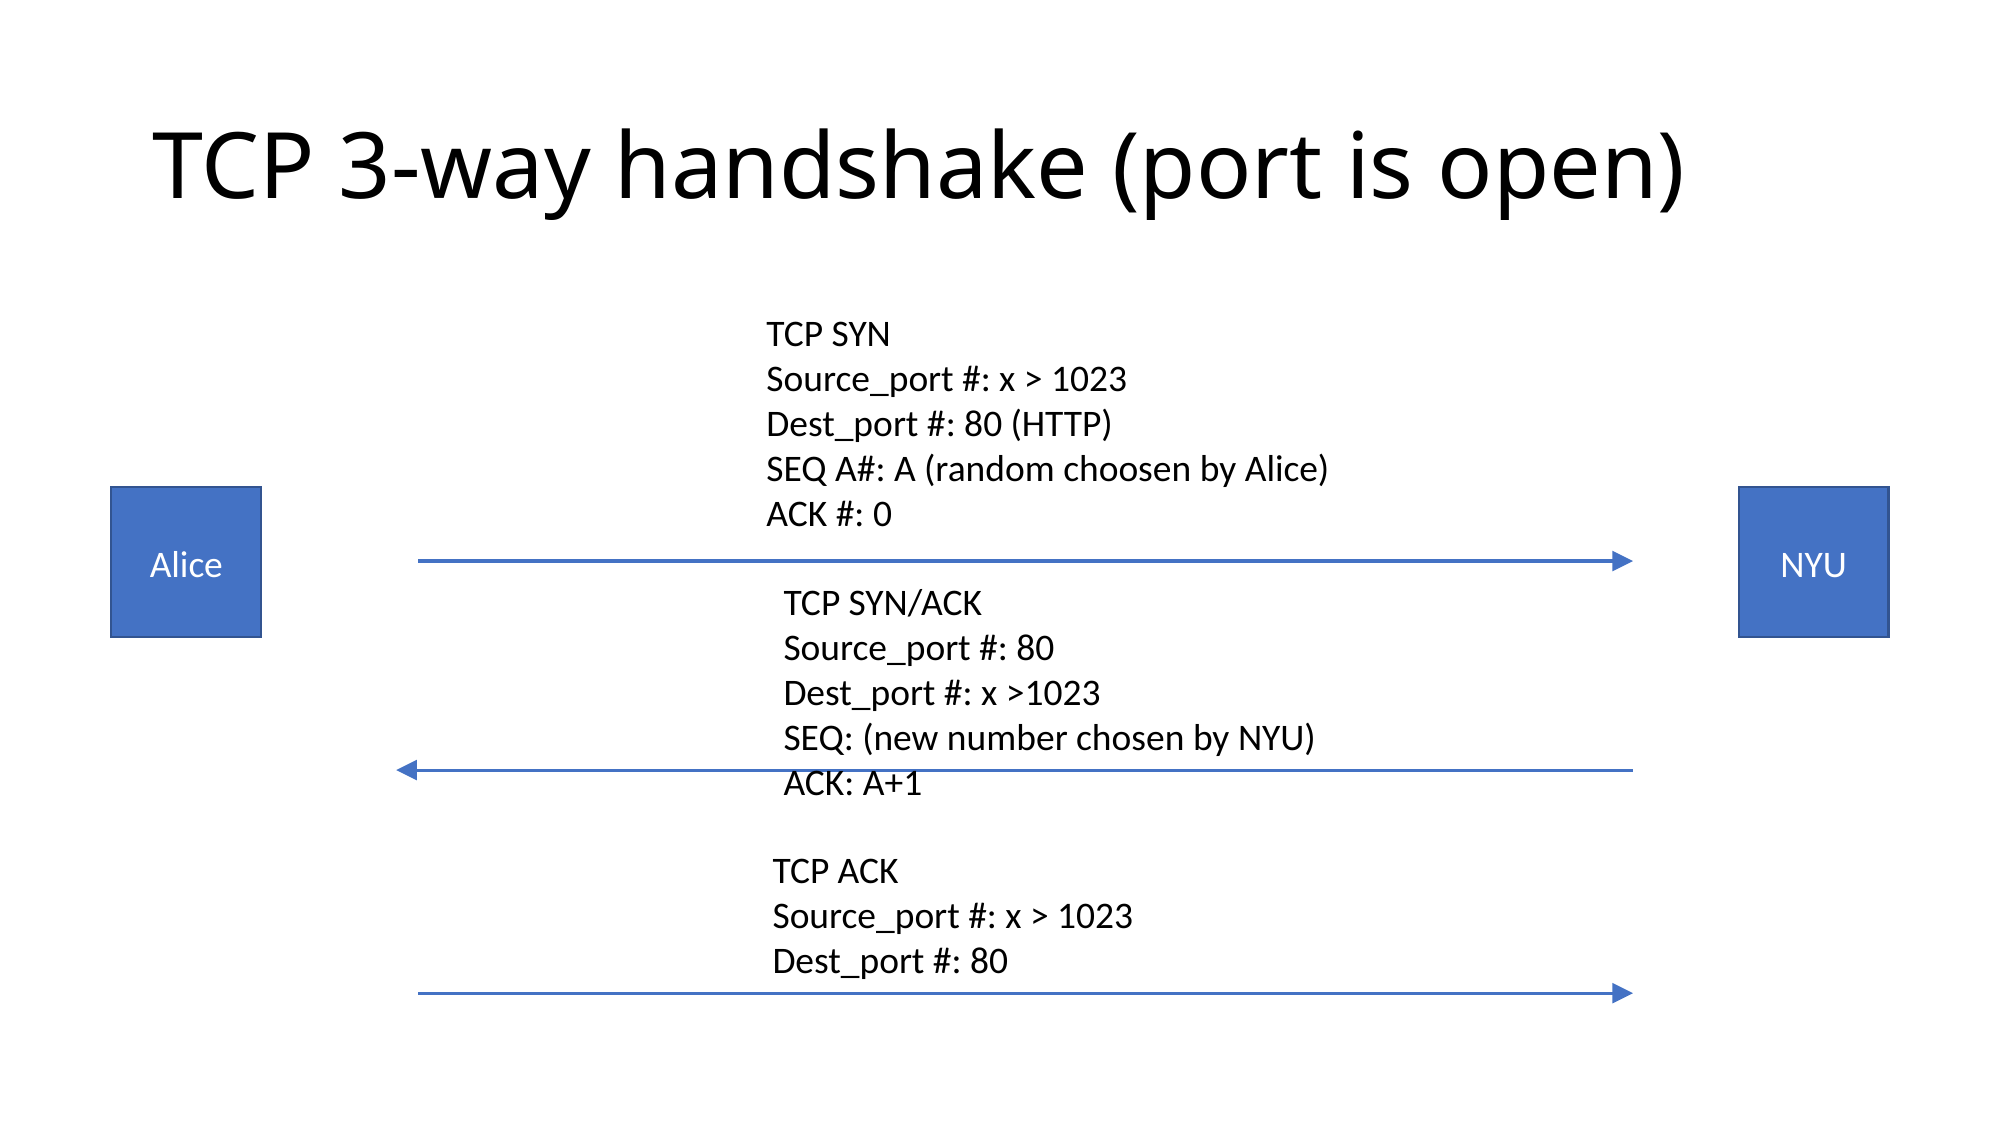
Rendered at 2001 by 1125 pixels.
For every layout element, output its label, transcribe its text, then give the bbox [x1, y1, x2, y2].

text_box TCP SYN Source_port #: x > 1023 Dest_port #: 80 (HTTP) SEQ A#: A (random choosen by Alice) ACK #: 0 [751, 302, 1345, 542]
text_box TCP ACK Source_port #: x > 1023 Dest_port #: 80 [757, 838, 1149, 989]
title TCP 3-way handshake (port is open) [137, 59, 1863, 278]
text_box TCP SYN/ACK Source_port #: 80 Dest_port #: x >1023 SEQ: (new number chosen by NYU) ACK: A+1 [768, 570, 1332, 769]
text_box TCP SYN/ACK Source_port #: 80 Dest_port #: x >1023 SEQ: (new number chosen by NYU) ACK: A+1 [768, 771, 1332, 811]
text_box NYU [1738, 486, 1890, 638]
text_box Alice [110, 486, 262, 638]
